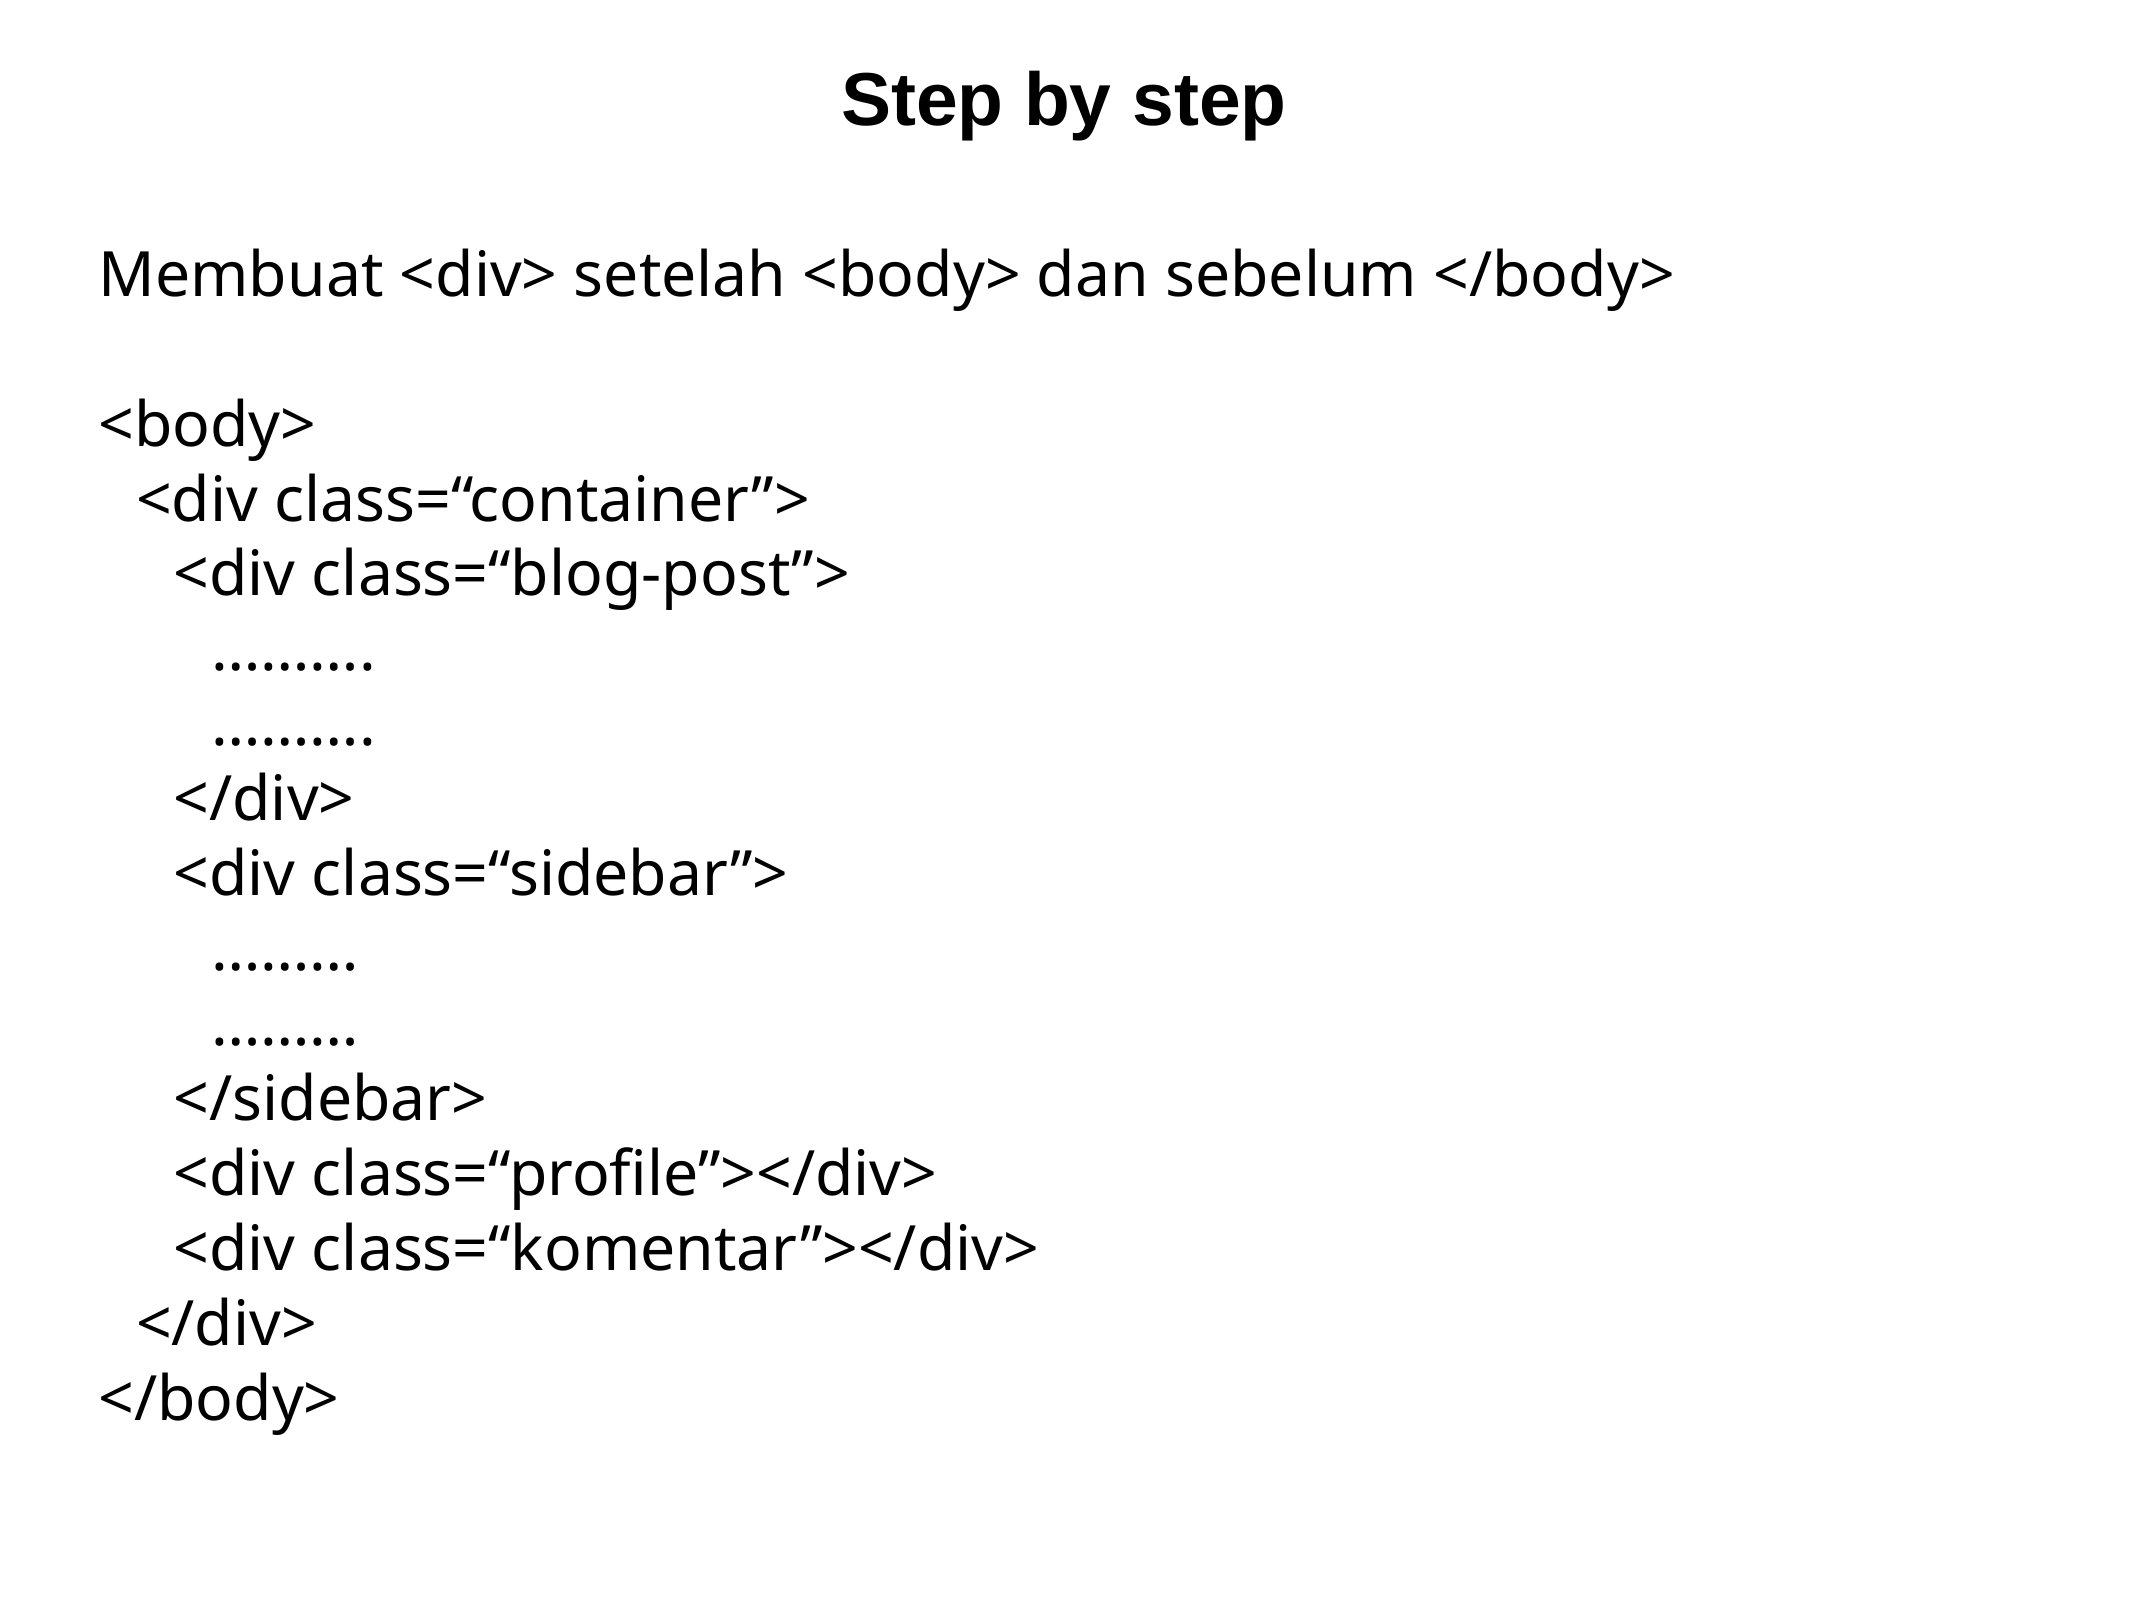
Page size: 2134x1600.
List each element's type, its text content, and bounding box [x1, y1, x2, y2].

text_box Membuat <div> setelah <body> dan sebelum </body> <body> <div class=“container”> <div class=“blog-post”> ………. ………. </div> <div class=“sidebar”> ……… ……… </sidebar> <div class=“profile”></div> <div class=“komentar”></div> </div> </body> [90, 225, 2039, 1516]
text_box Step by step [832, 41, 1296, 149]
